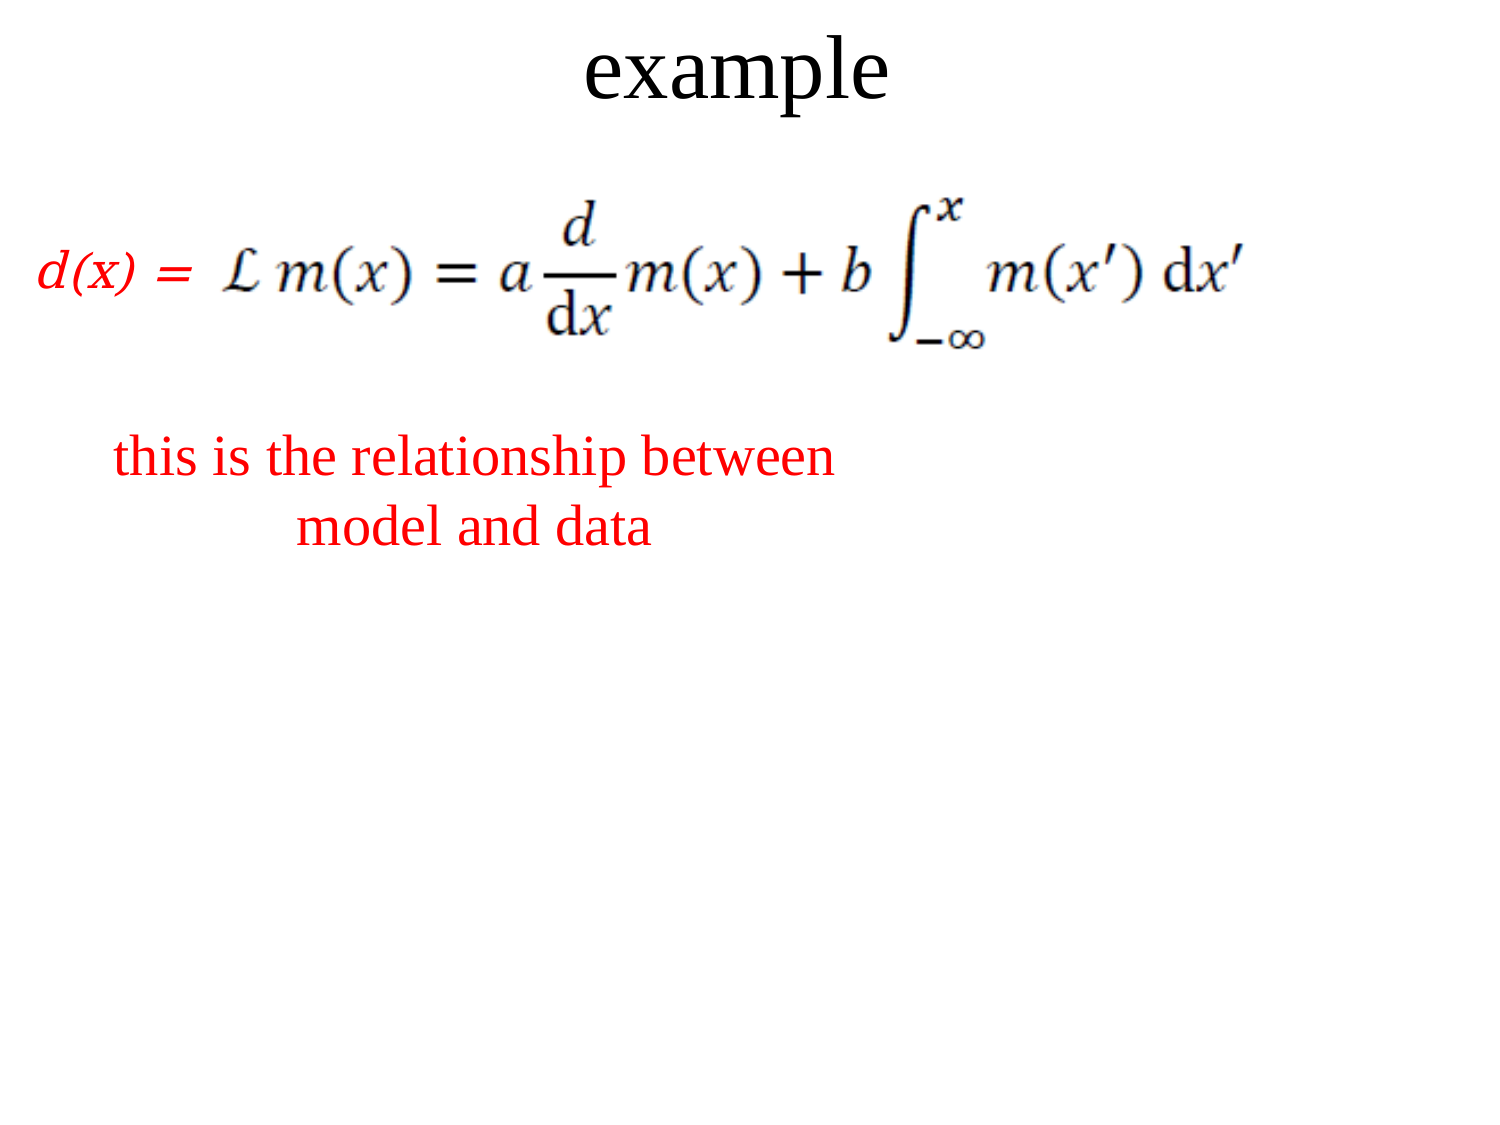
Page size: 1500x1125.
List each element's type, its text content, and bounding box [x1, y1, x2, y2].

text_box d(x) = [12, 224, 182, 313]
text_box this is the relationship between model and data [62, 399, 888, 575]
title example [62, 0, 1413, 125]
picture [187, 162, 1261, 363]
